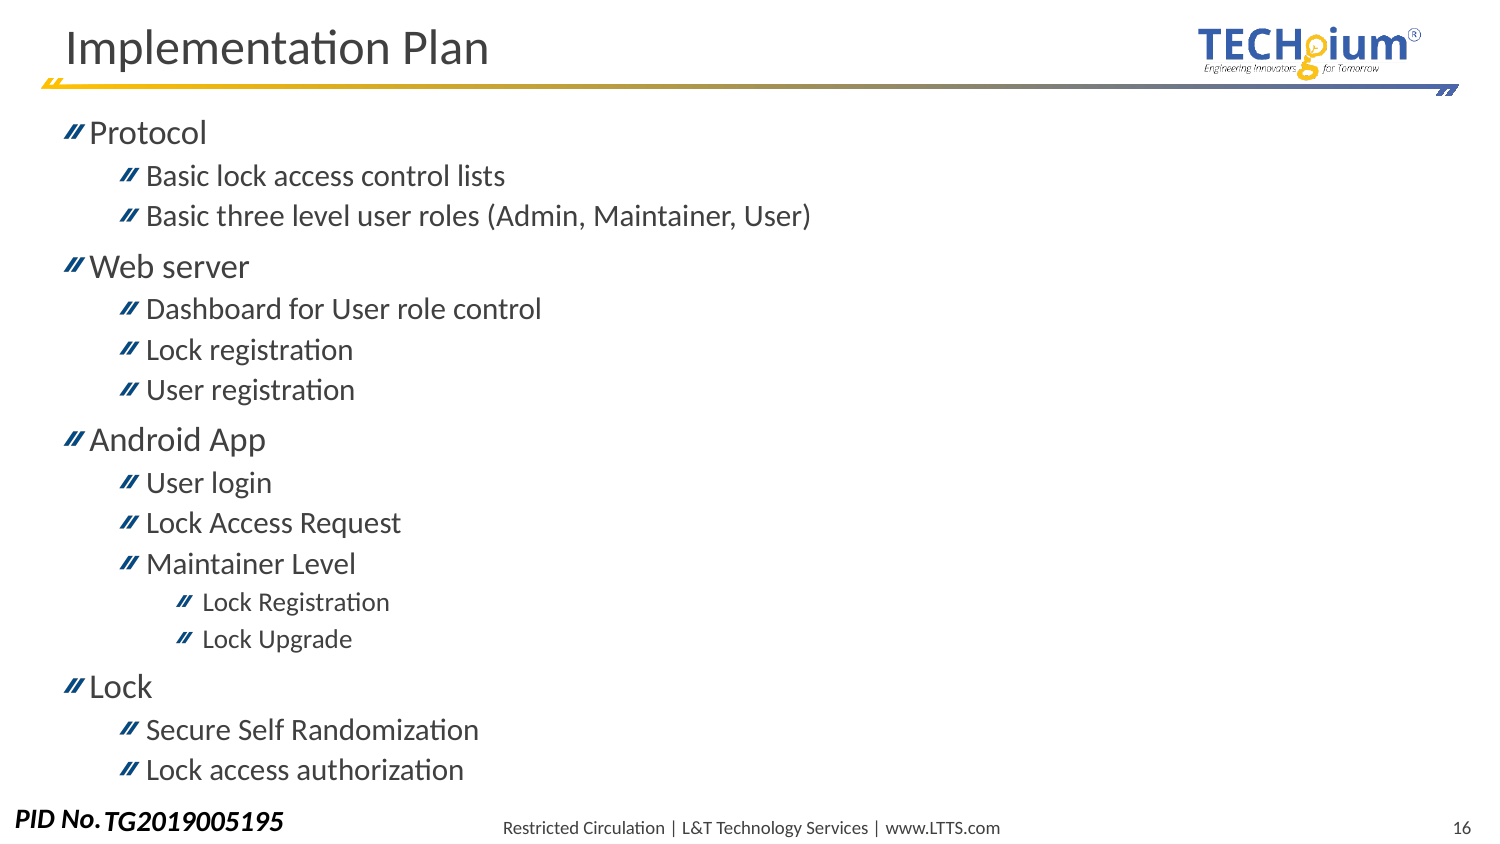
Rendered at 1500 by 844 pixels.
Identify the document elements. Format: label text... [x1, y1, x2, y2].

picture [61, 672, 88, 699]
picture [117, 510, 142, 534]
picture [117, 203, 142, 227]
picture [174, 590, 195, 612]
picture [117, 162, 142, 187]
picture [61, 251, 88, 278]
picture [61, 425, 88, 452]
picture [117, 377, 142, 401]
picture [117, 756, 142, 781]
title Implementation Plan [50, 0, 1450, 83]
picture [117, 336, 142, 360]
picture [117, 469, 142, 494]
picture [174, 627, 195, 648]
list Protocol Basic lock access control lists Basic three level user roles (Admin, Maintainer, User) Web server Dashboard for User role control Lock registration User registration Android App User login Lock Access Request Maintainer Level Lock Registration Lock Upgrade Lock Secure Self Randomization Lock access authorization [50, 109, 1450, 797]
picture [117, 716, 142, 740]
picture [117, 296, 142, 320]
picture [117, 550, 142, 575]
text_box TG2019005195 [88, 795, 322, 844]
picture [61, 118, 88, 145]
